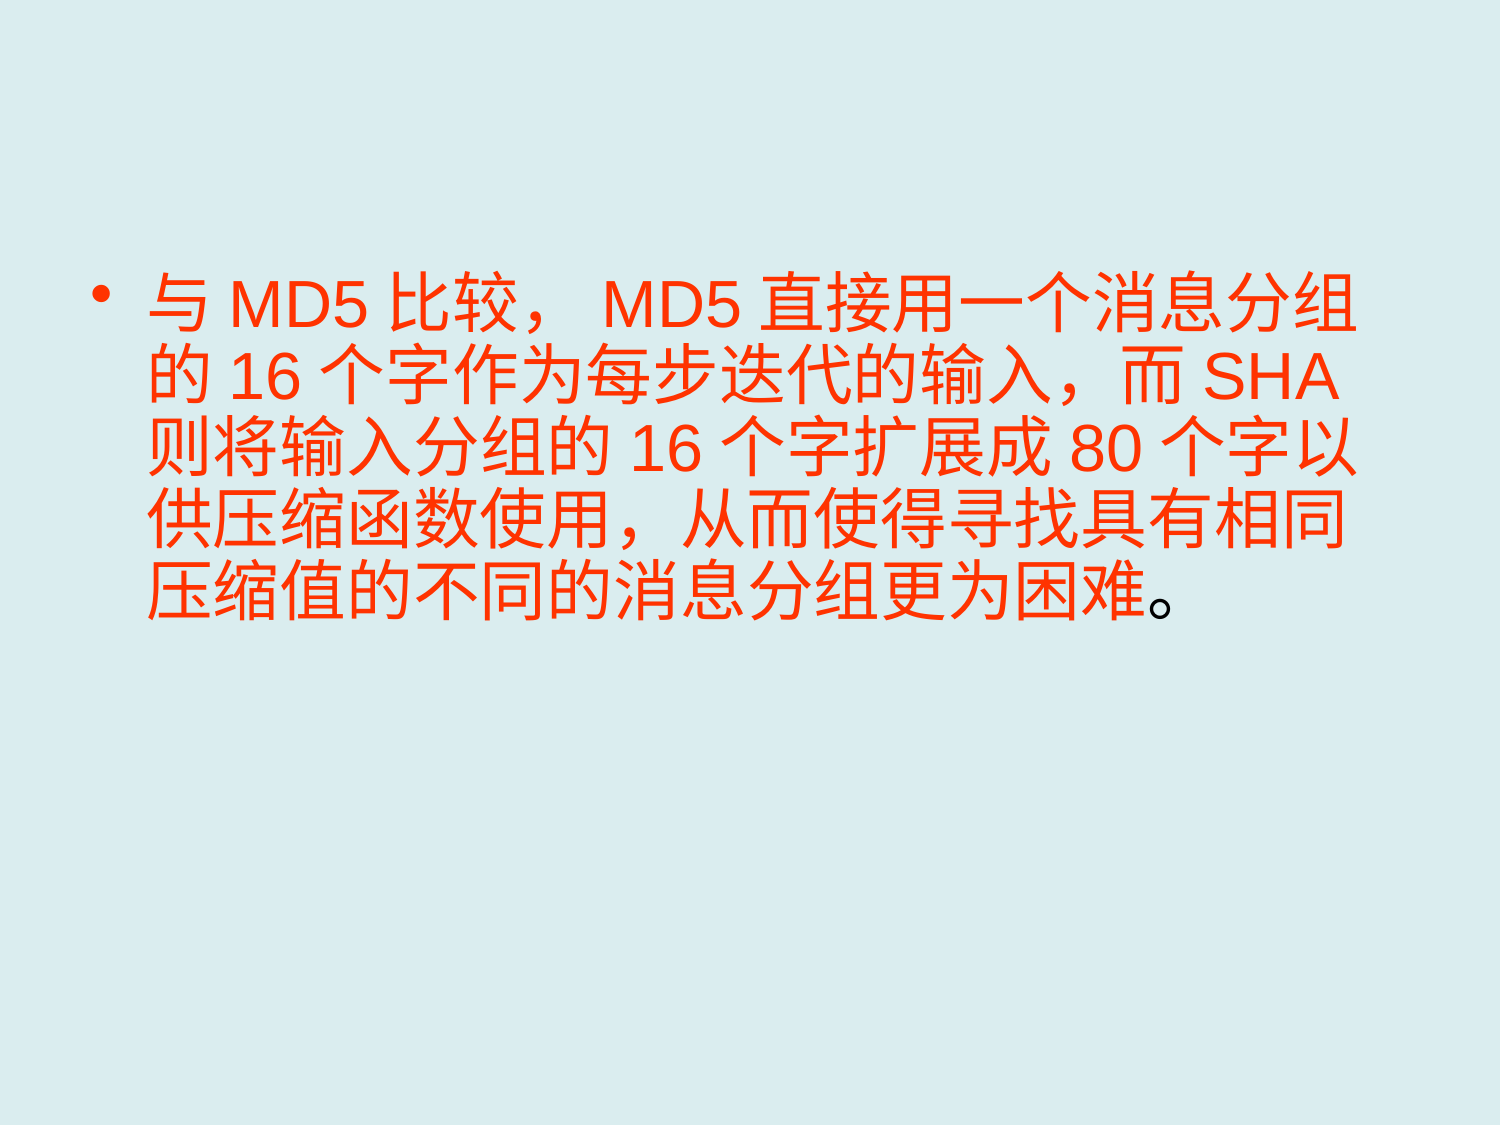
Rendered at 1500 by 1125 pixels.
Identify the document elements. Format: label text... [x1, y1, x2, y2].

list 与MD5比较，MD5直接用一个消息分组的16个字作为每步迭代的输入，而SHA则将输入分组的16个字扩展成80个字以供压缩函数使用，从而使得寻找具有相同压缩值的不同的消息分组更为困难。 [74, 262, 1426, 1006]
